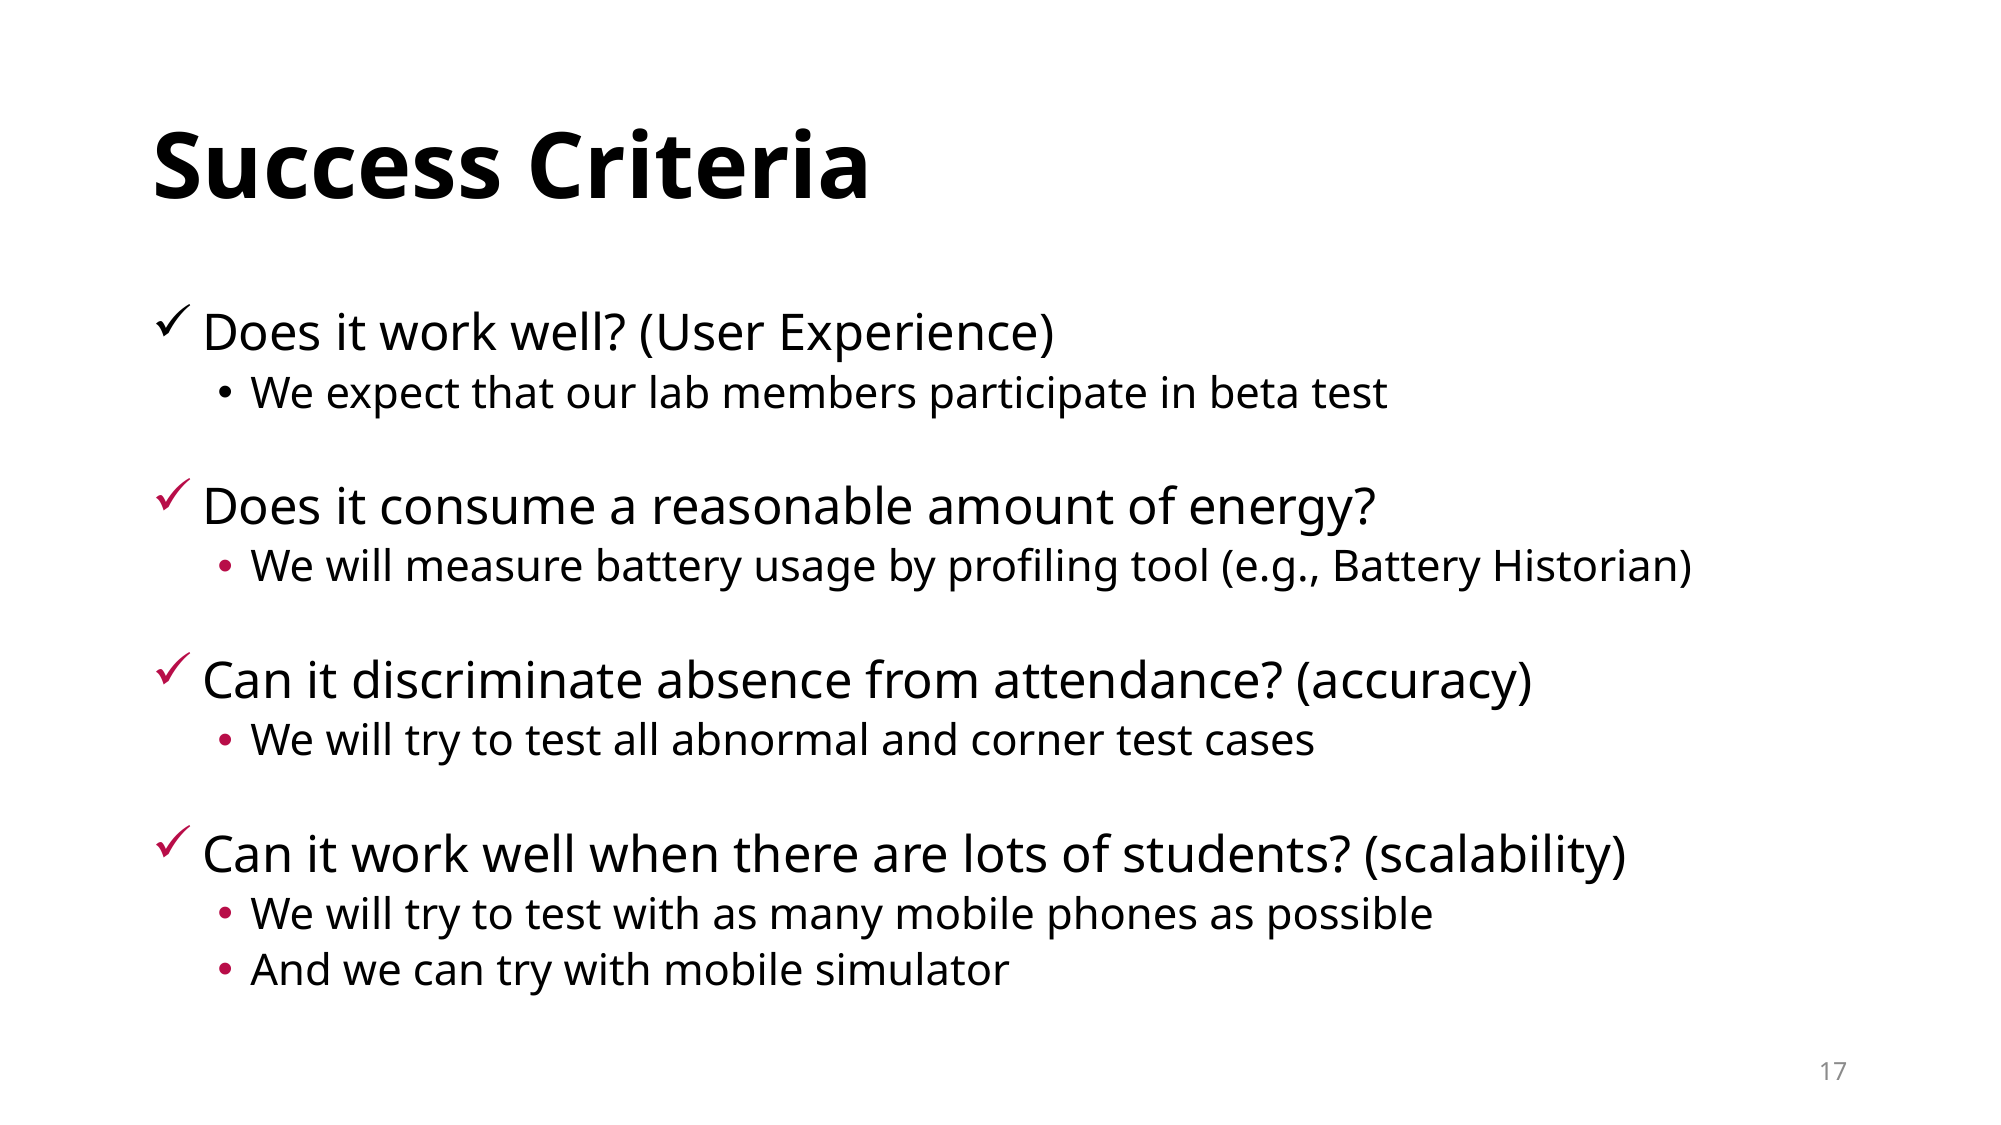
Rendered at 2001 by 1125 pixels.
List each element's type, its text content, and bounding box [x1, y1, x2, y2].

list Does it work well? (User Experience) We expect that our lab members participate in beta test Does it consume a reasonable amount of energy? We will measure battery usage by profiling tool (e.g., Battery Historian) Can it discriminate absence from attendance? (accuracy) We will try to test all abnormal and corner test cases Can it work well when there are lots of students? (scalability) We will try to test with as many mobile phones as possible And we can try with mobile simulator [137, 299, 1863, 1014]
slide_number 17 [1412, 1042, 1863, 1103]
title Success Criteria [137, 59, 1863, 278]
